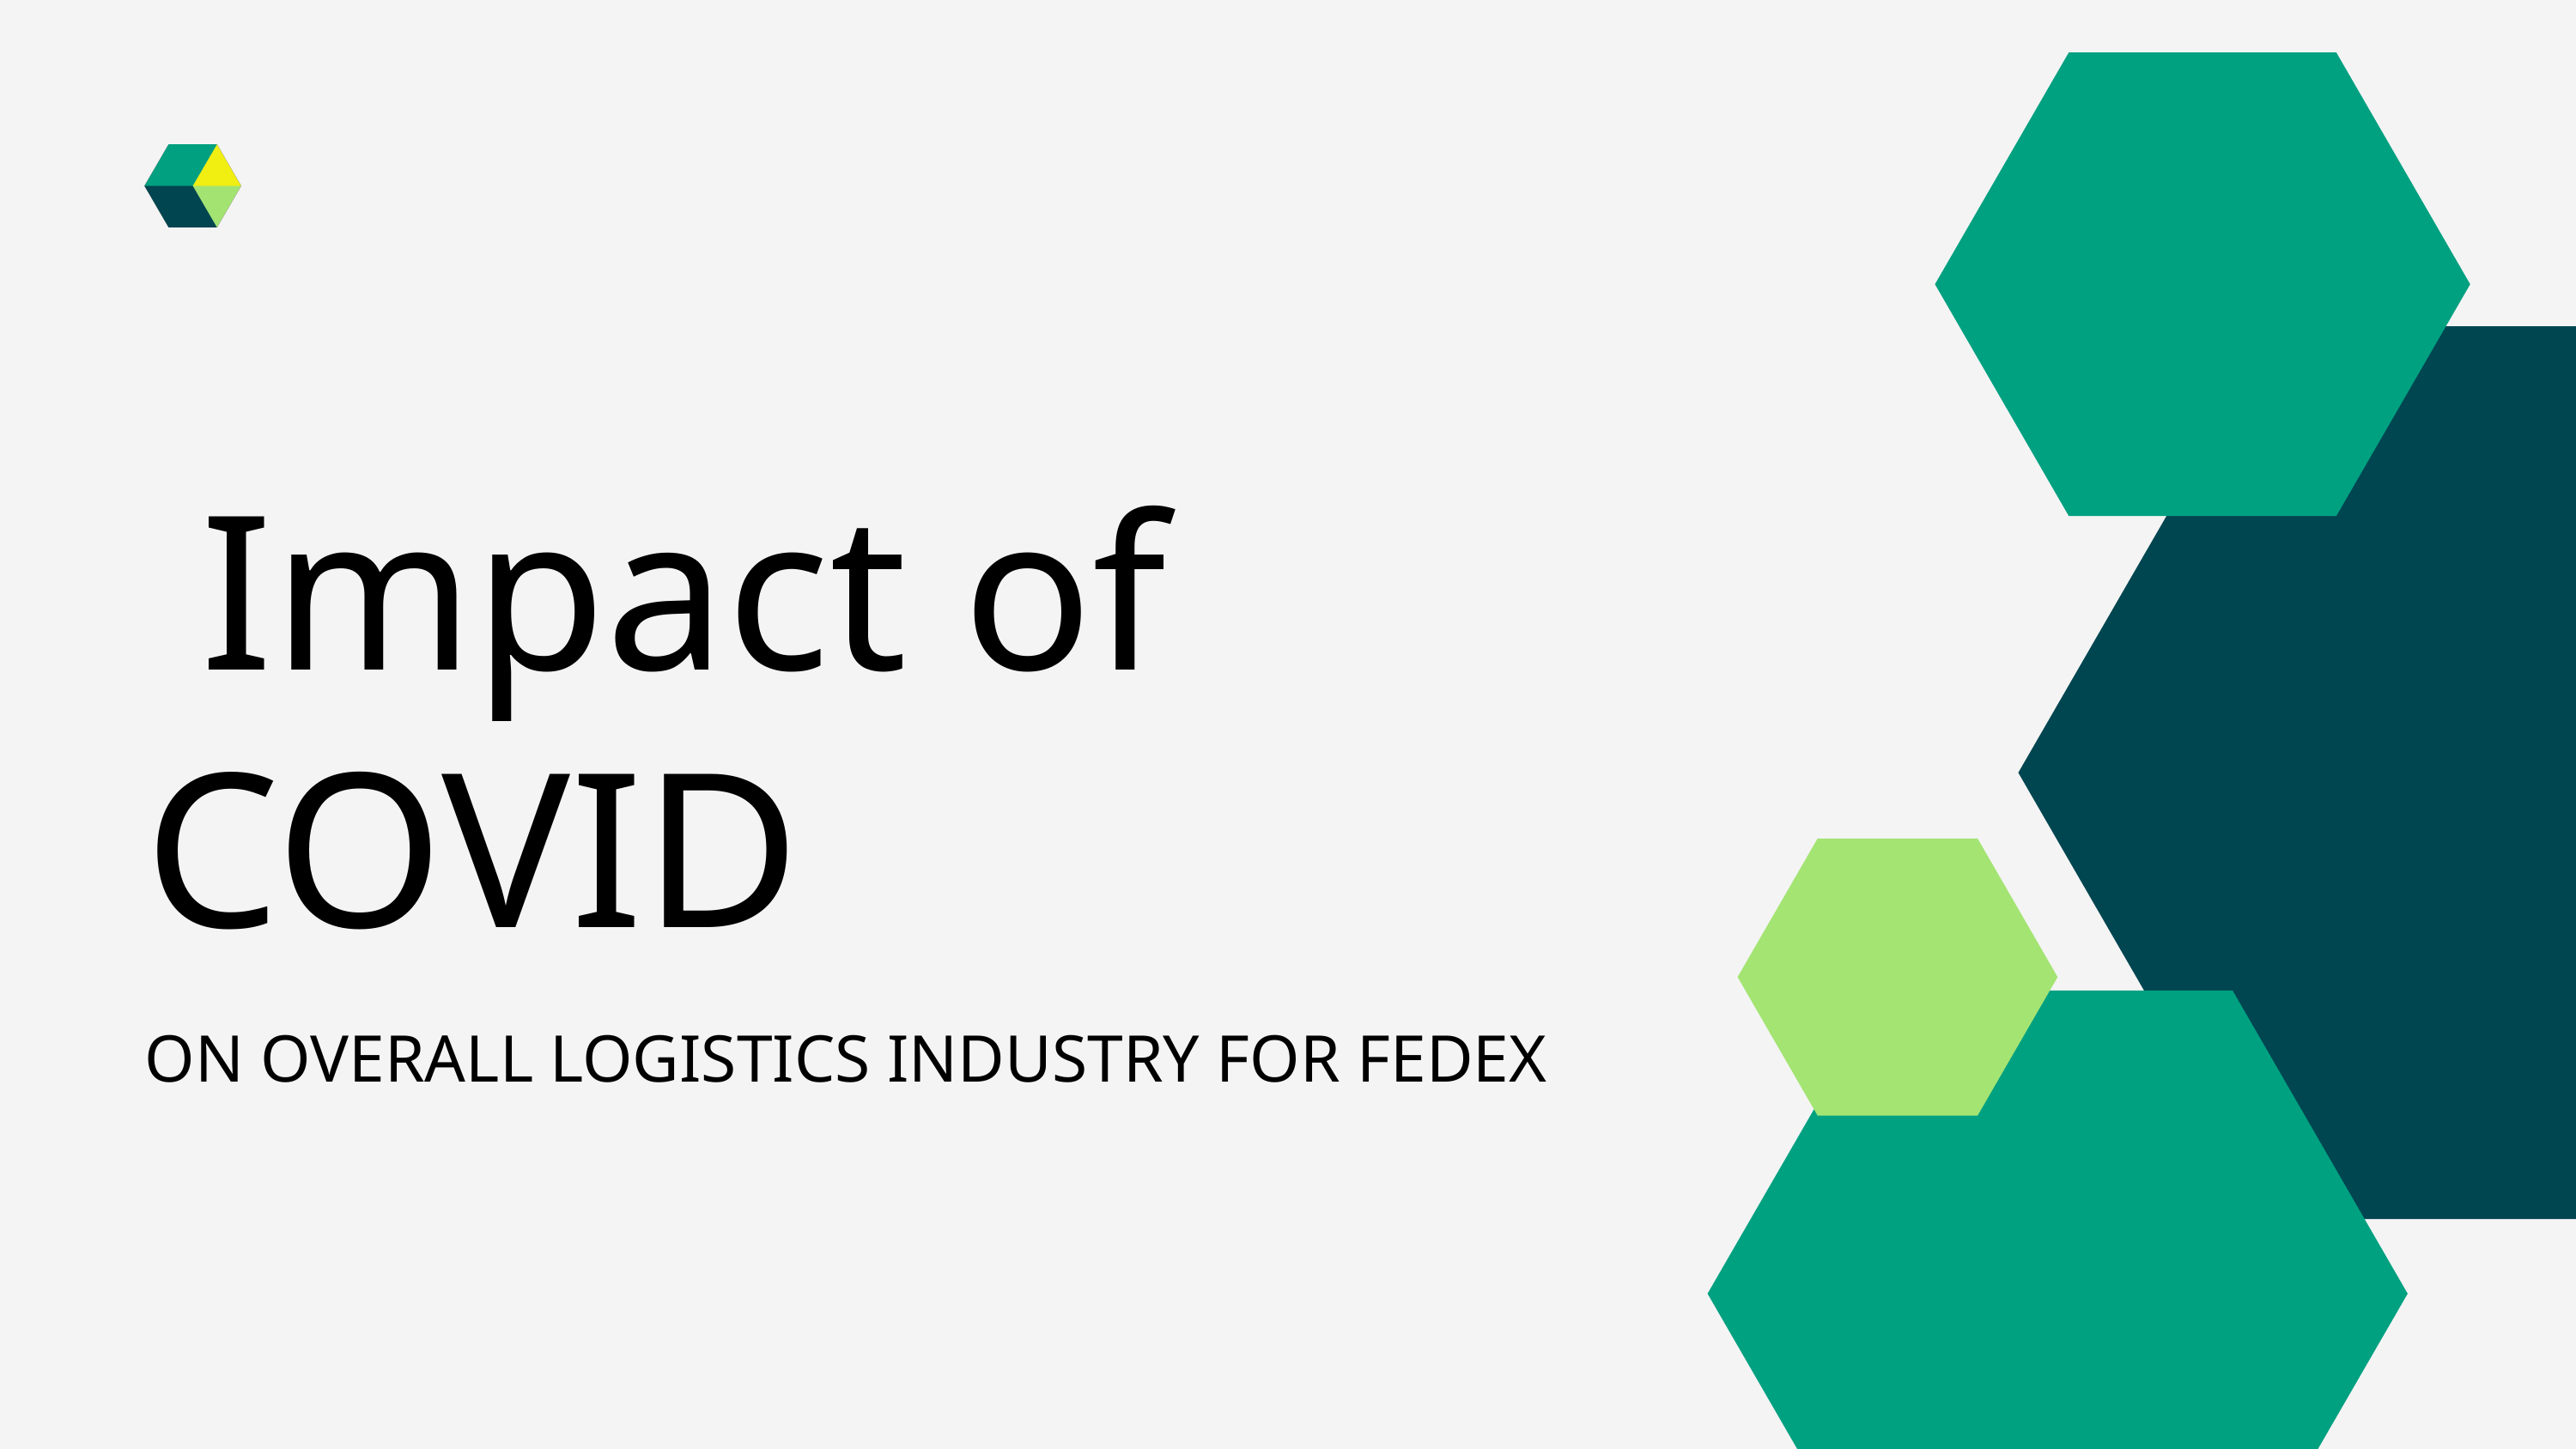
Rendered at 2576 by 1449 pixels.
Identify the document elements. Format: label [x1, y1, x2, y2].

text_box [1737, 838, 2058, 1116]
picture [144, 144, 241, 228]
text_box [2018, 325, 2576, 1220]
text_box [144, 455, 1583, 1090]
text_box [1707, 990, 2409, 1449]
text_box [1935, 52, 2470, 517]
